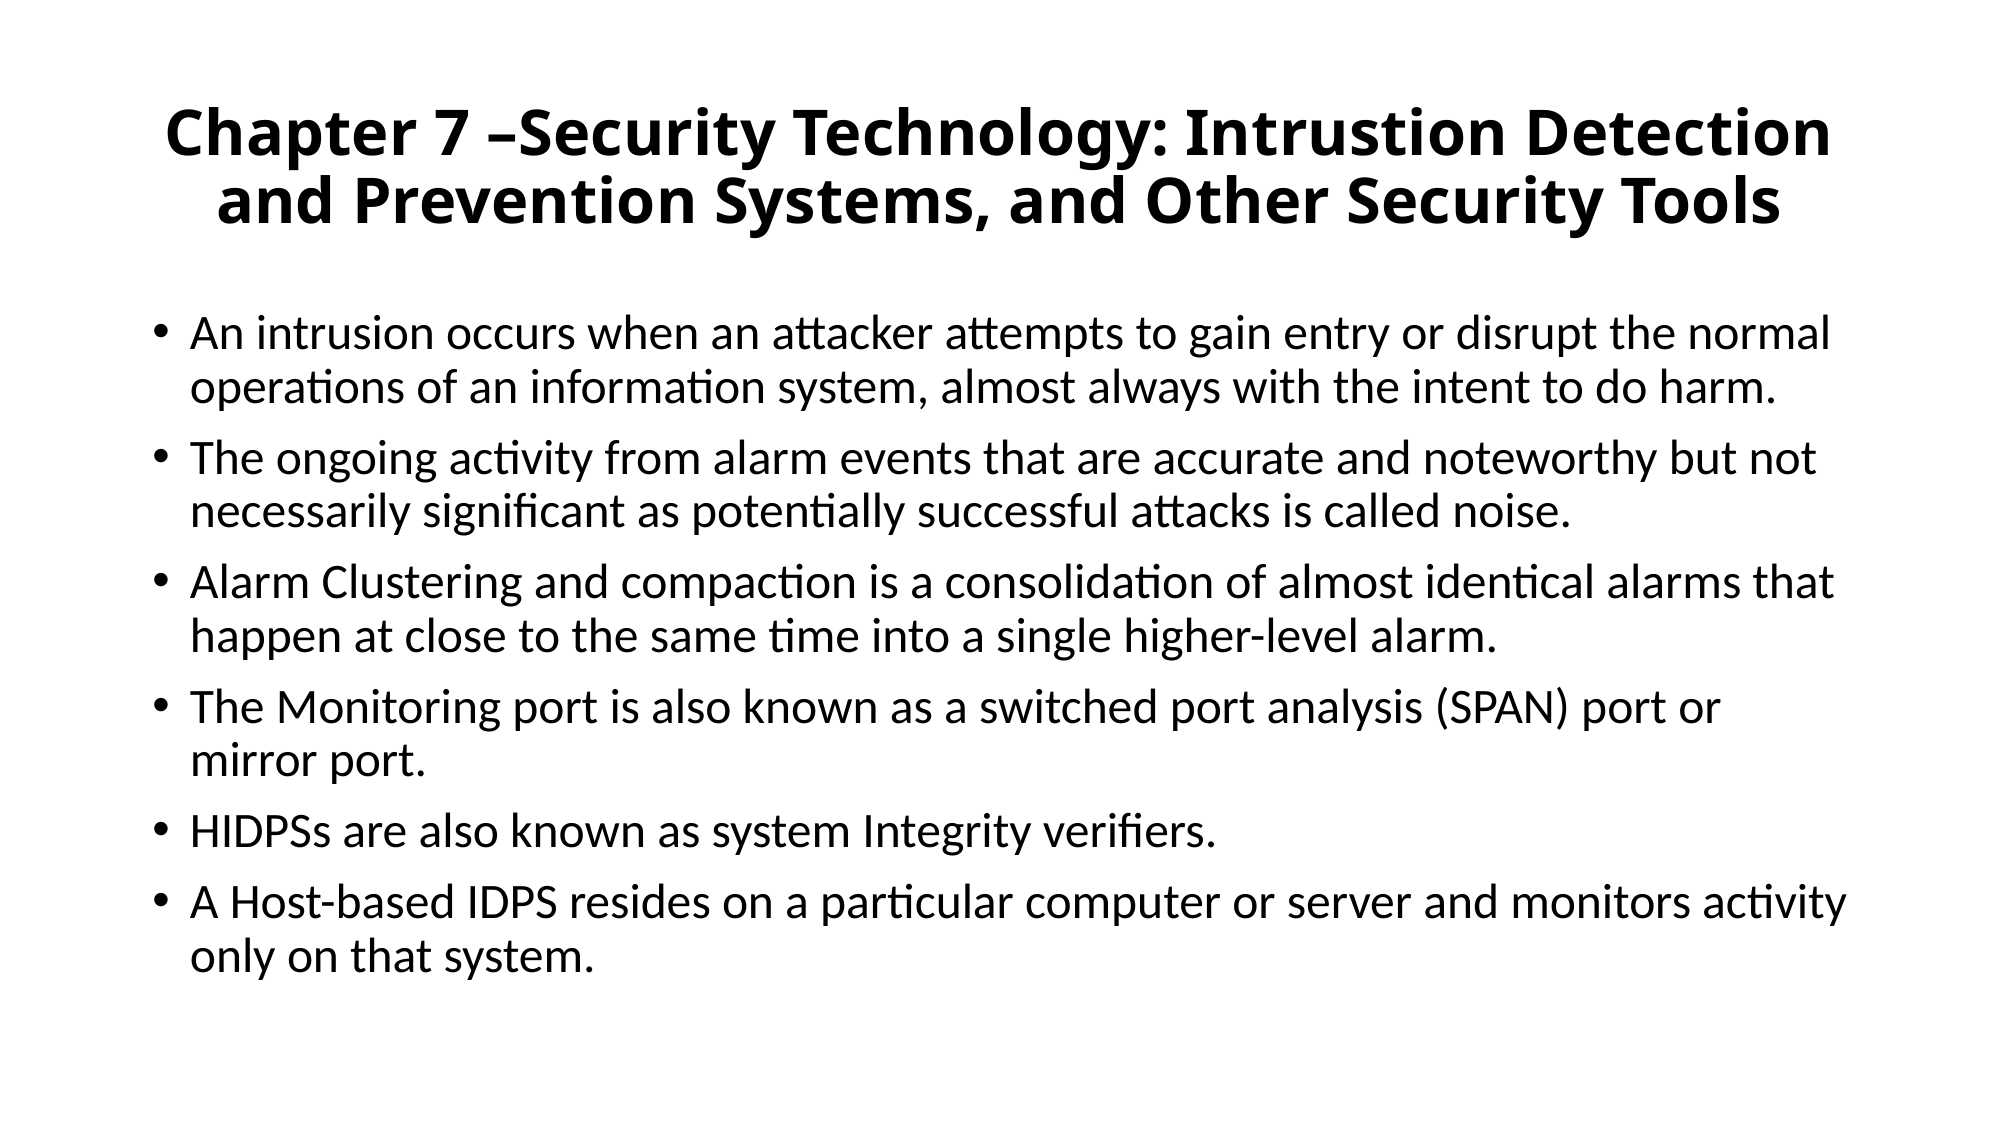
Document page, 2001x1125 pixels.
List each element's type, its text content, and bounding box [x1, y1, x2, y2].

title Chapter 7 –Security Technology: Intrustion Detection and Prevention Systems, and Other Security Tools [137, 59, 1863, 278]
list An intrusion occurs when an attacker attempts to gain entry or disrupt the normal operations of an information system, almost always with the intent to do harm. The ongoing activity from alarm events that are accurate and noteworthy but not necessarily significant as potentially successful attacks is called noise. Alarm Clustering and compaction is a consolidation of almost identical alarms that happen at close to the same time into a single higher-level alarm. The Monitoring port is also known as a switched port analysis (SPAN) port or mirror port. HIDPSs are also known as system Integrity verifiers. A Host-based IDPS resides on a particular computer or server and monitors activity only on that system. [137, 299, 1863, 1014]
